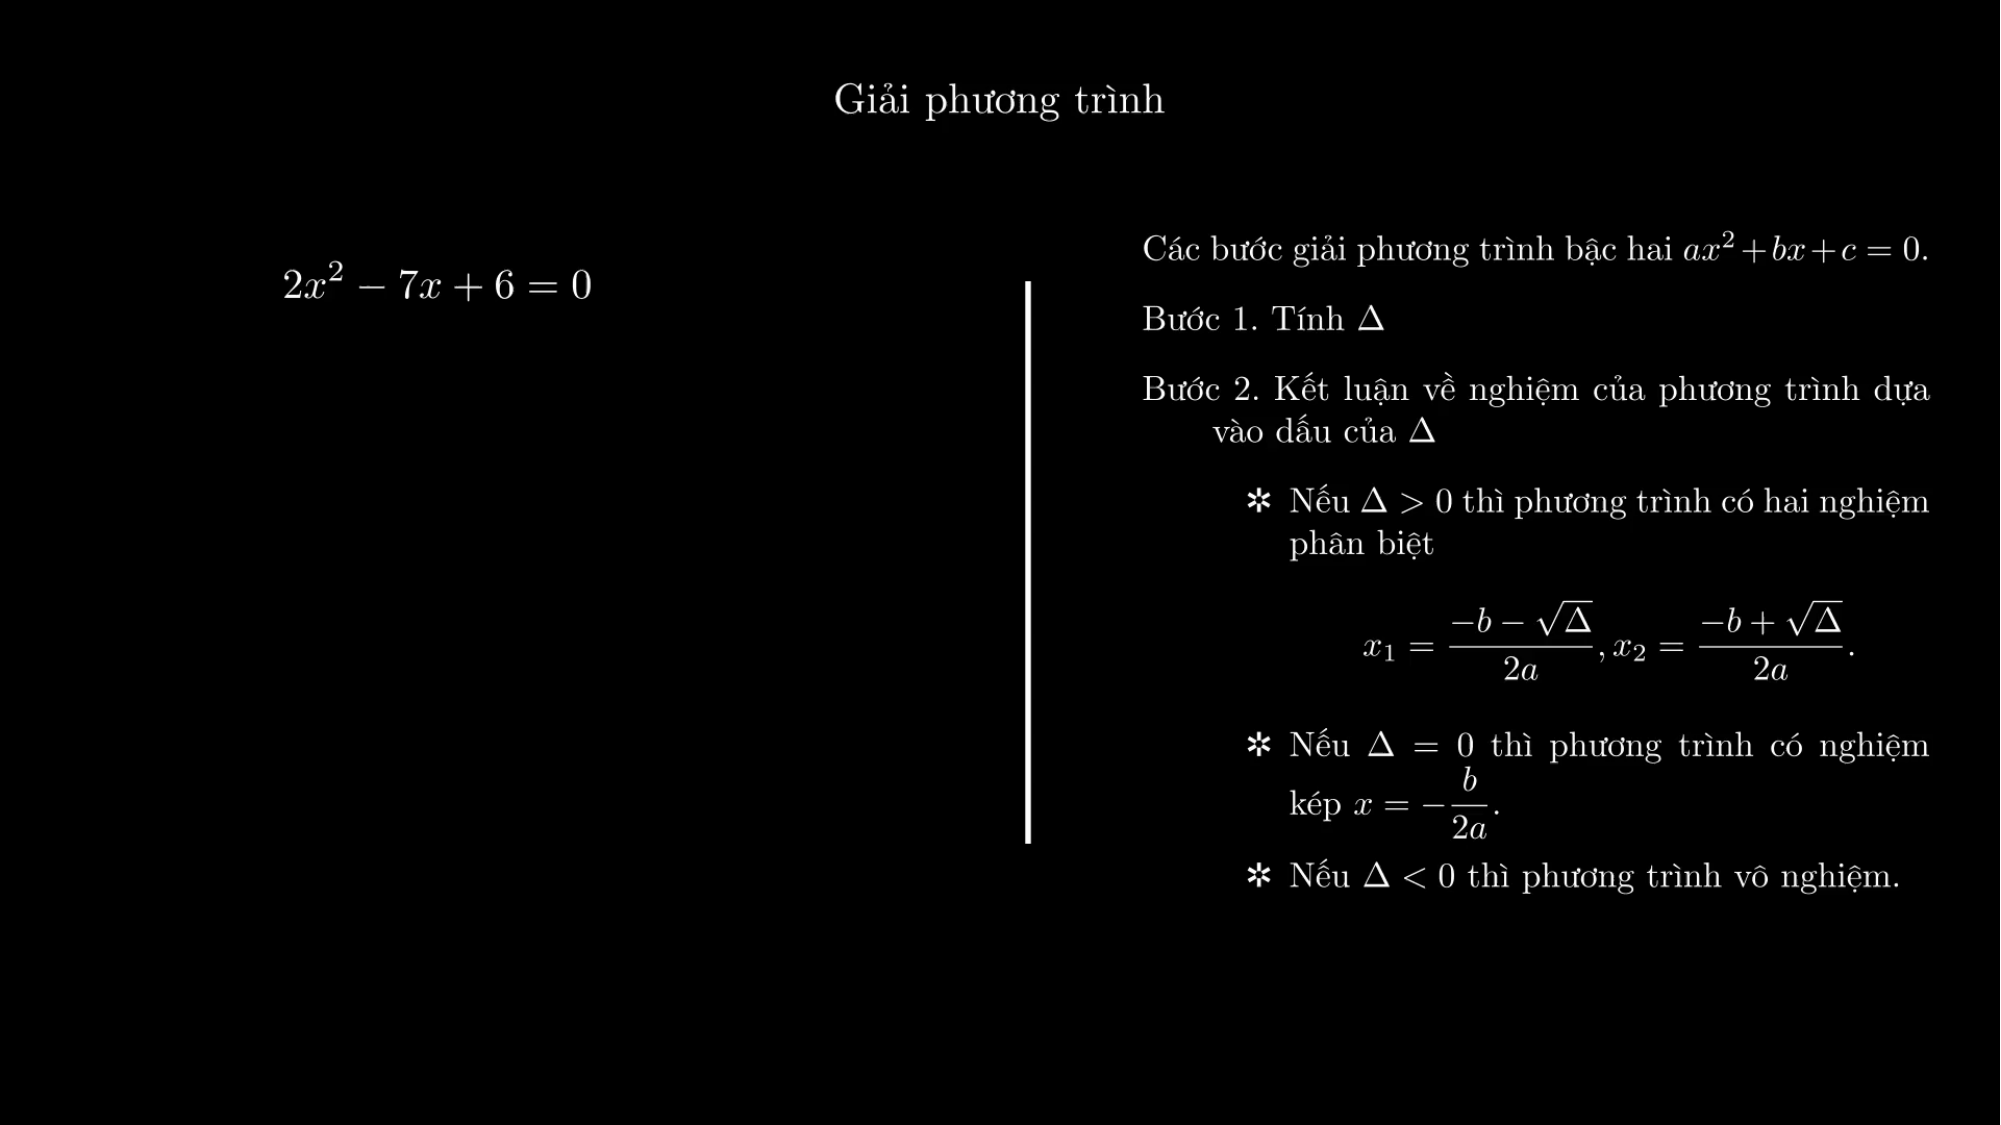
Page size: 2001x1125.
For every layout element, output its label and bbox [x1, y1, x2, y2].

text_box [0, 0, 2000, 1125]
